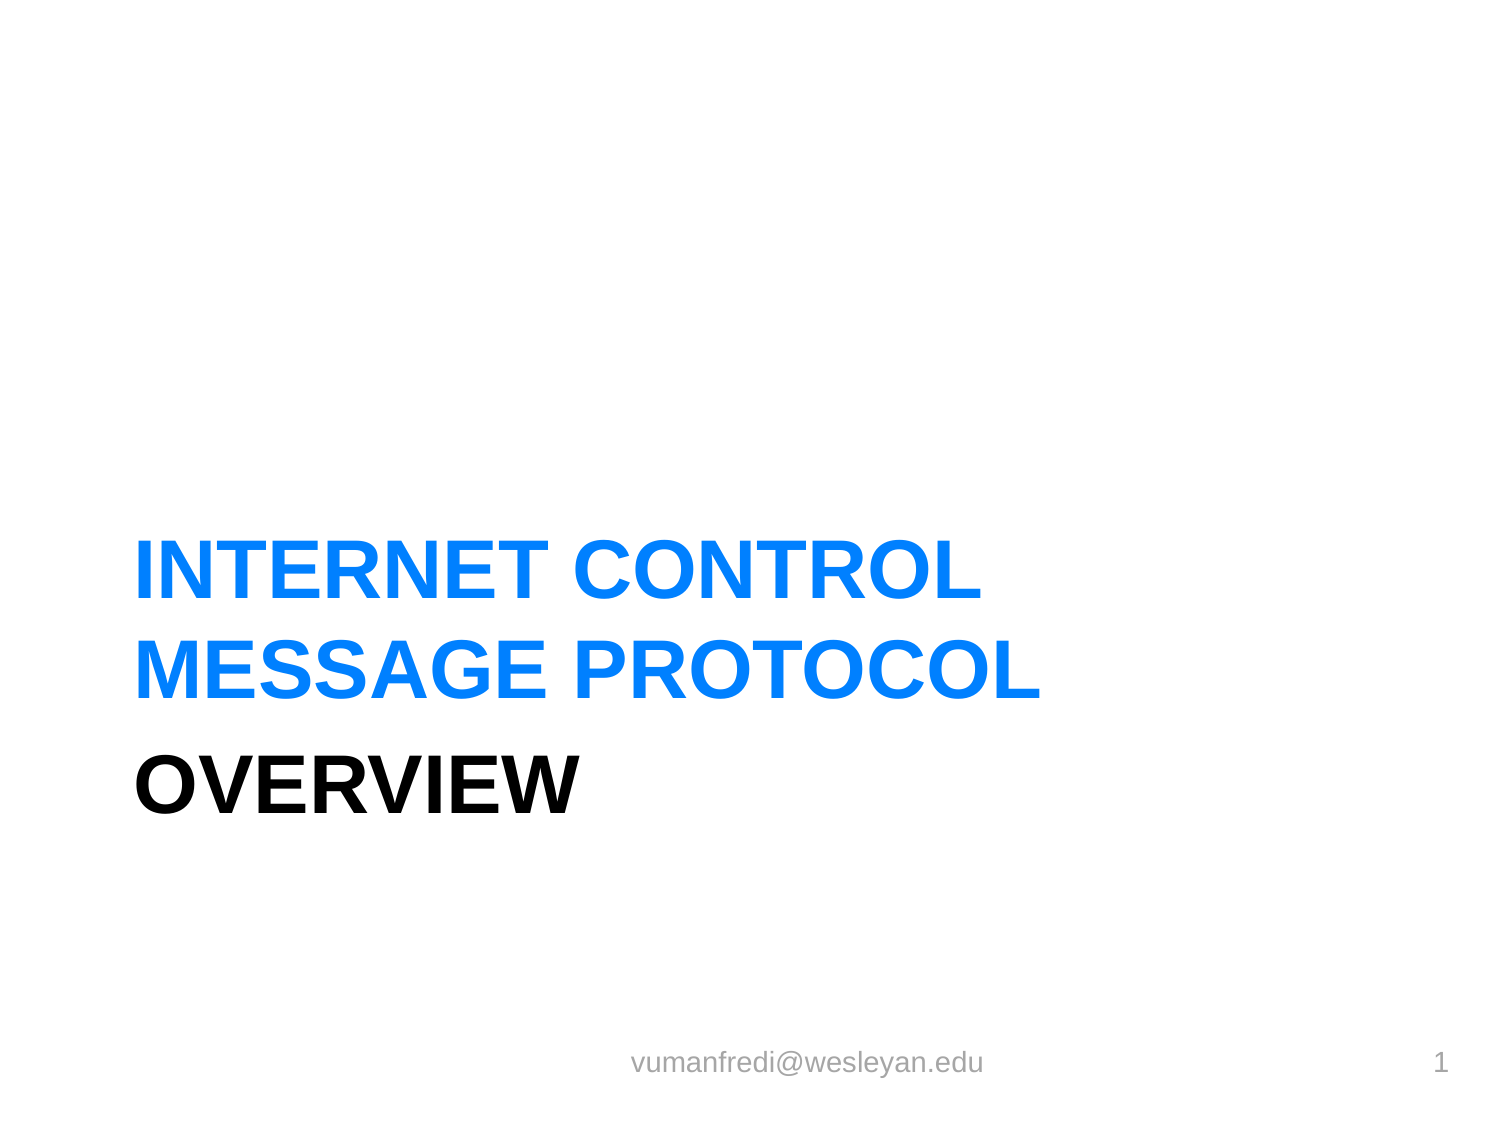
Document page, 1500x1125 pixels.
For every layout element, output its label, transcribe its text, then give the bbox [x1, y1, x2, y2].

slide_number 1 [1294, 1035, 1465, 1094]
footer vumanfredi@wesleyan.edu [476, 1035, 1139, 1103]
title OVERVIEW [118, 723, 1394, 947]
list INTERNET CONTROL MESSAGE PROTOCOL [118, 476, 1394, 723]
